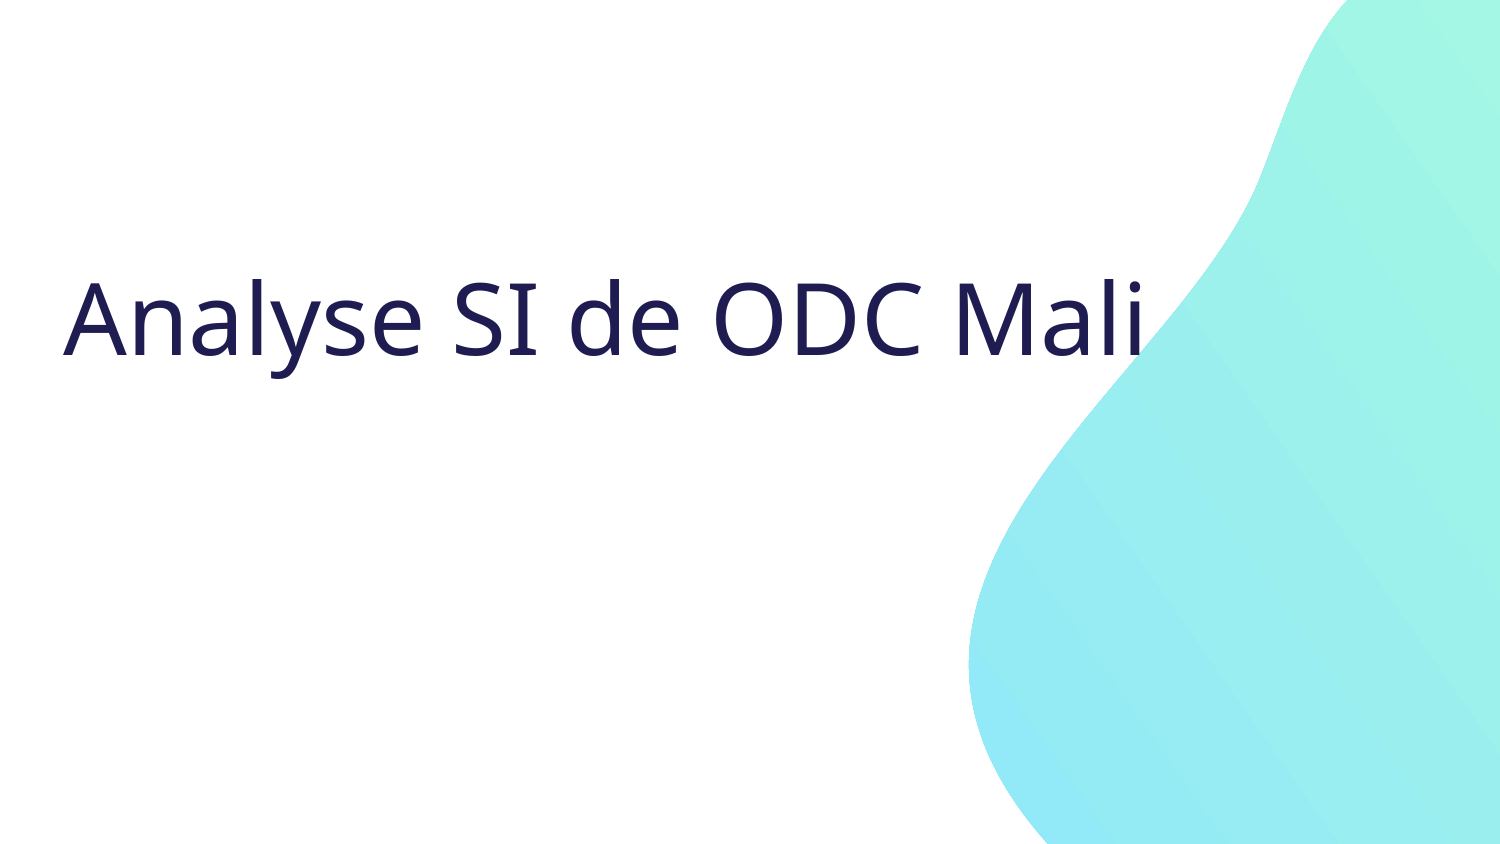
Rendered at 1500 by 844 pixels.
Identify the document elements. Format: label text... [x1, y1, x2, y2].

title Analyse SI de ODC Mali [48, 148, 1235, 391]
text_box [968, 0, 1500, 844]
